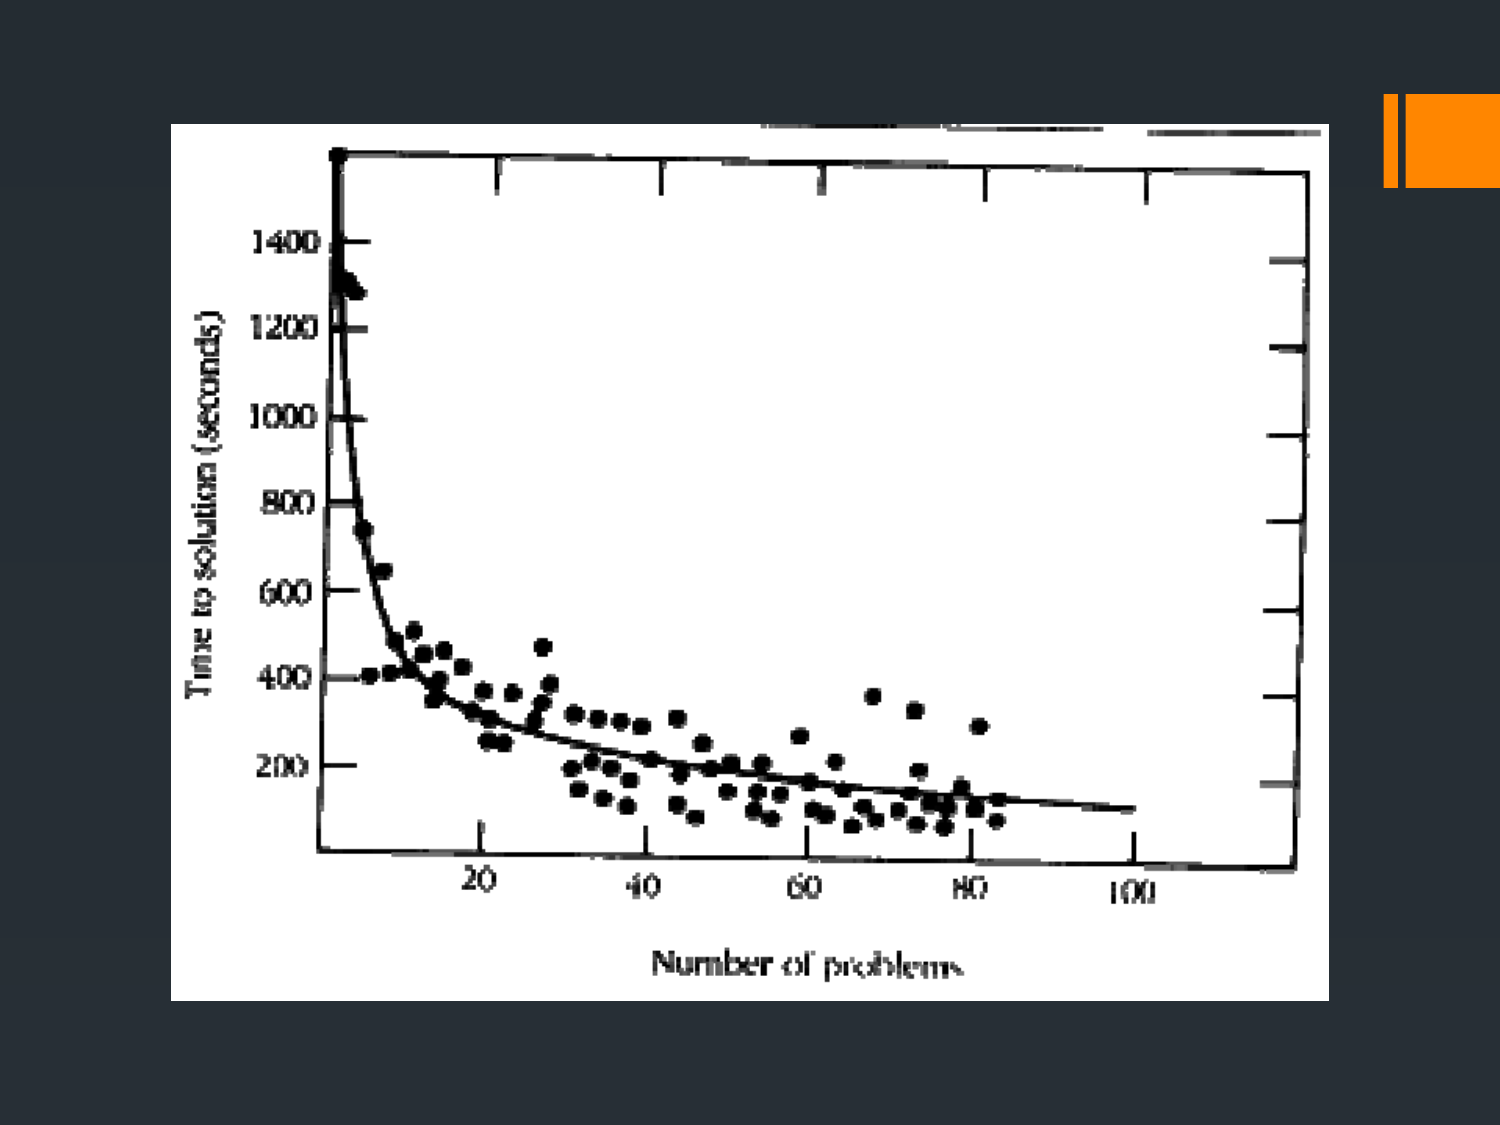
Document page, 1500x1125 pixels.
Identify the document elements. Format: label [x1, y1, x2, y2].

picture [171, 123, 1329, 1002]
